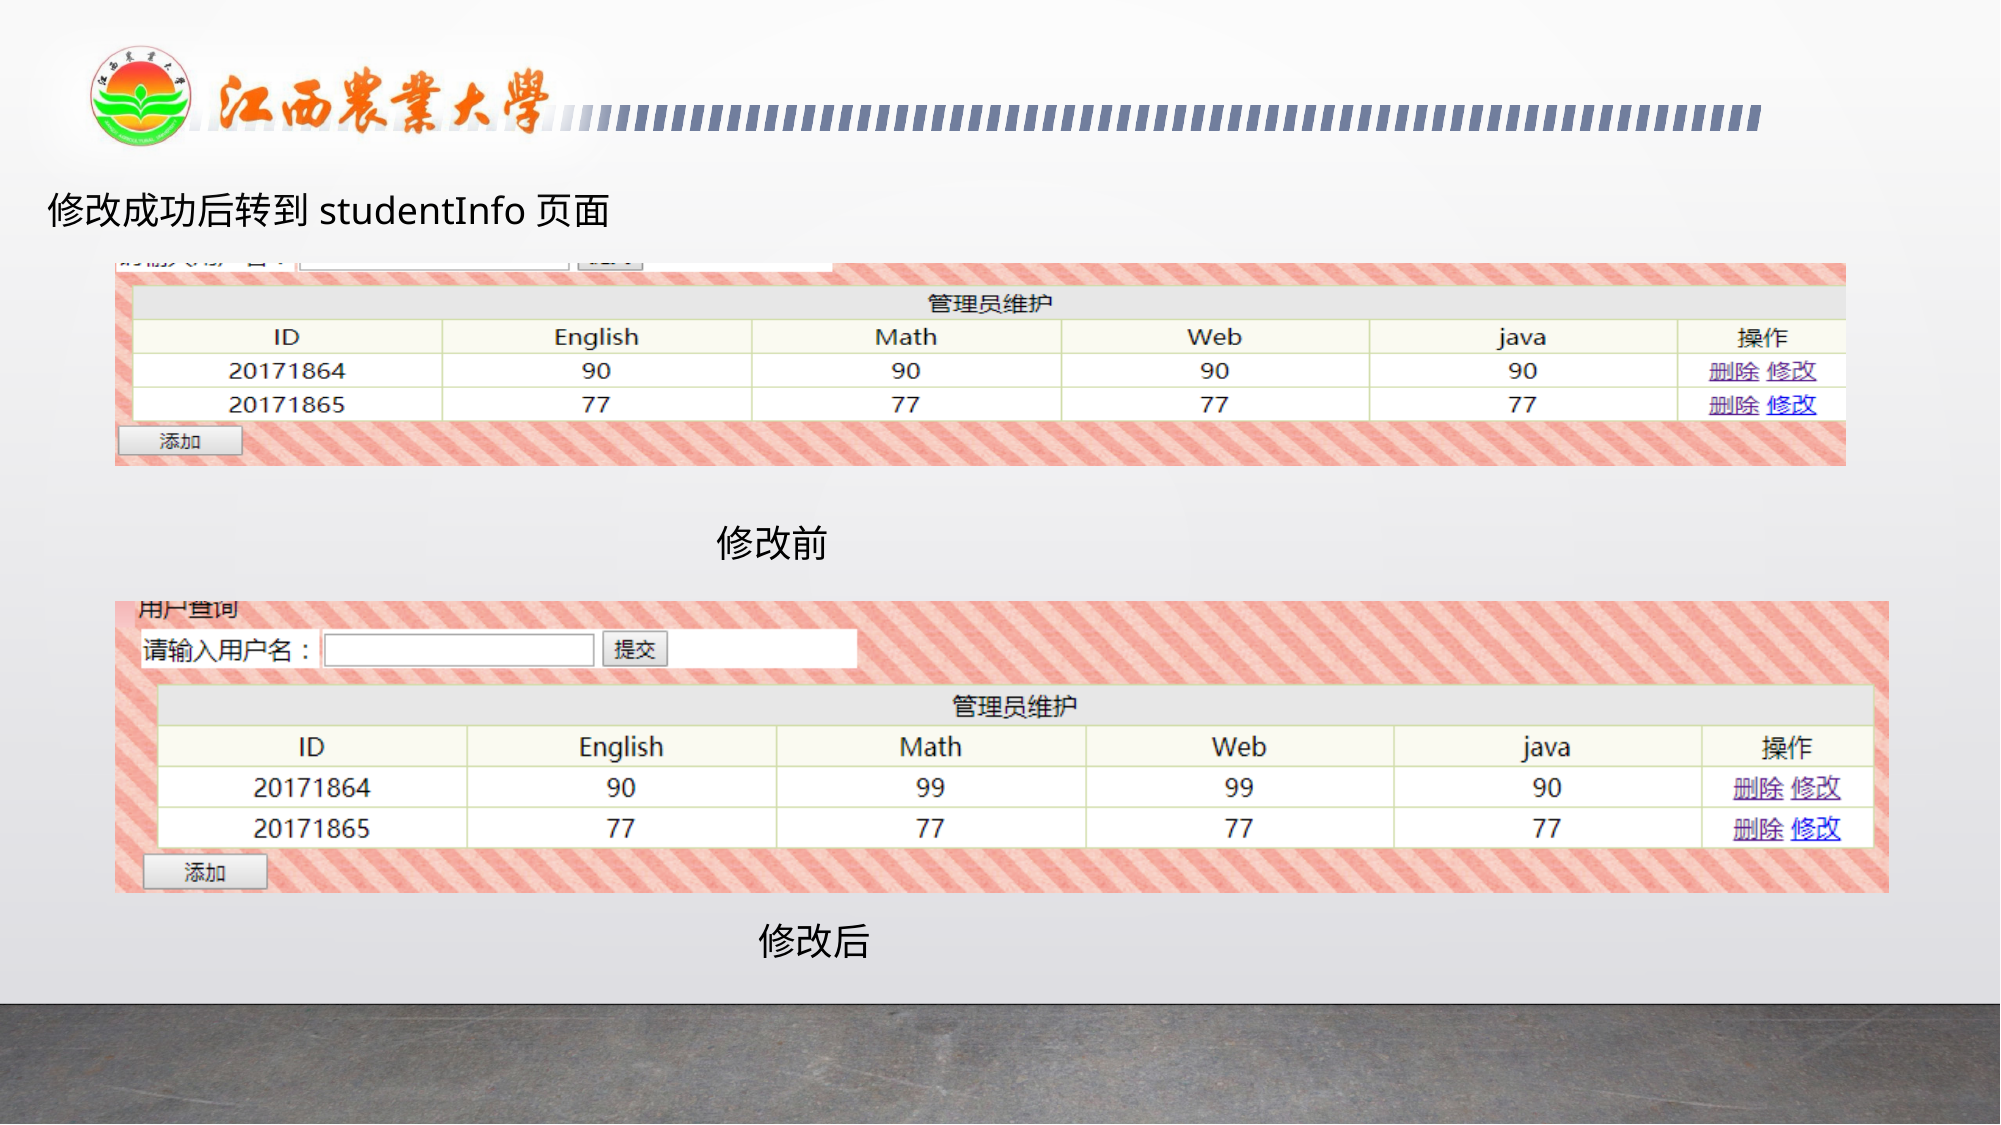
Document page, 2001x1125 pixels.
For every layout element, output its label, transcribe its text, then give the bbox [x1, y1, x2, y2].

picture [115, 263, 1846, 466]
text_box 修改前 [702, 512, 1300, 573]
picture [0, 1004, 2000, 1124]
picture [0, 0, 646, 211]
picture [115, 601, 1890, 893]
subtitle 修改成功后转到studentInfo页面 [32, 162, 885, 346]
text_box 修改后 [743, 910, 1081, 971]
